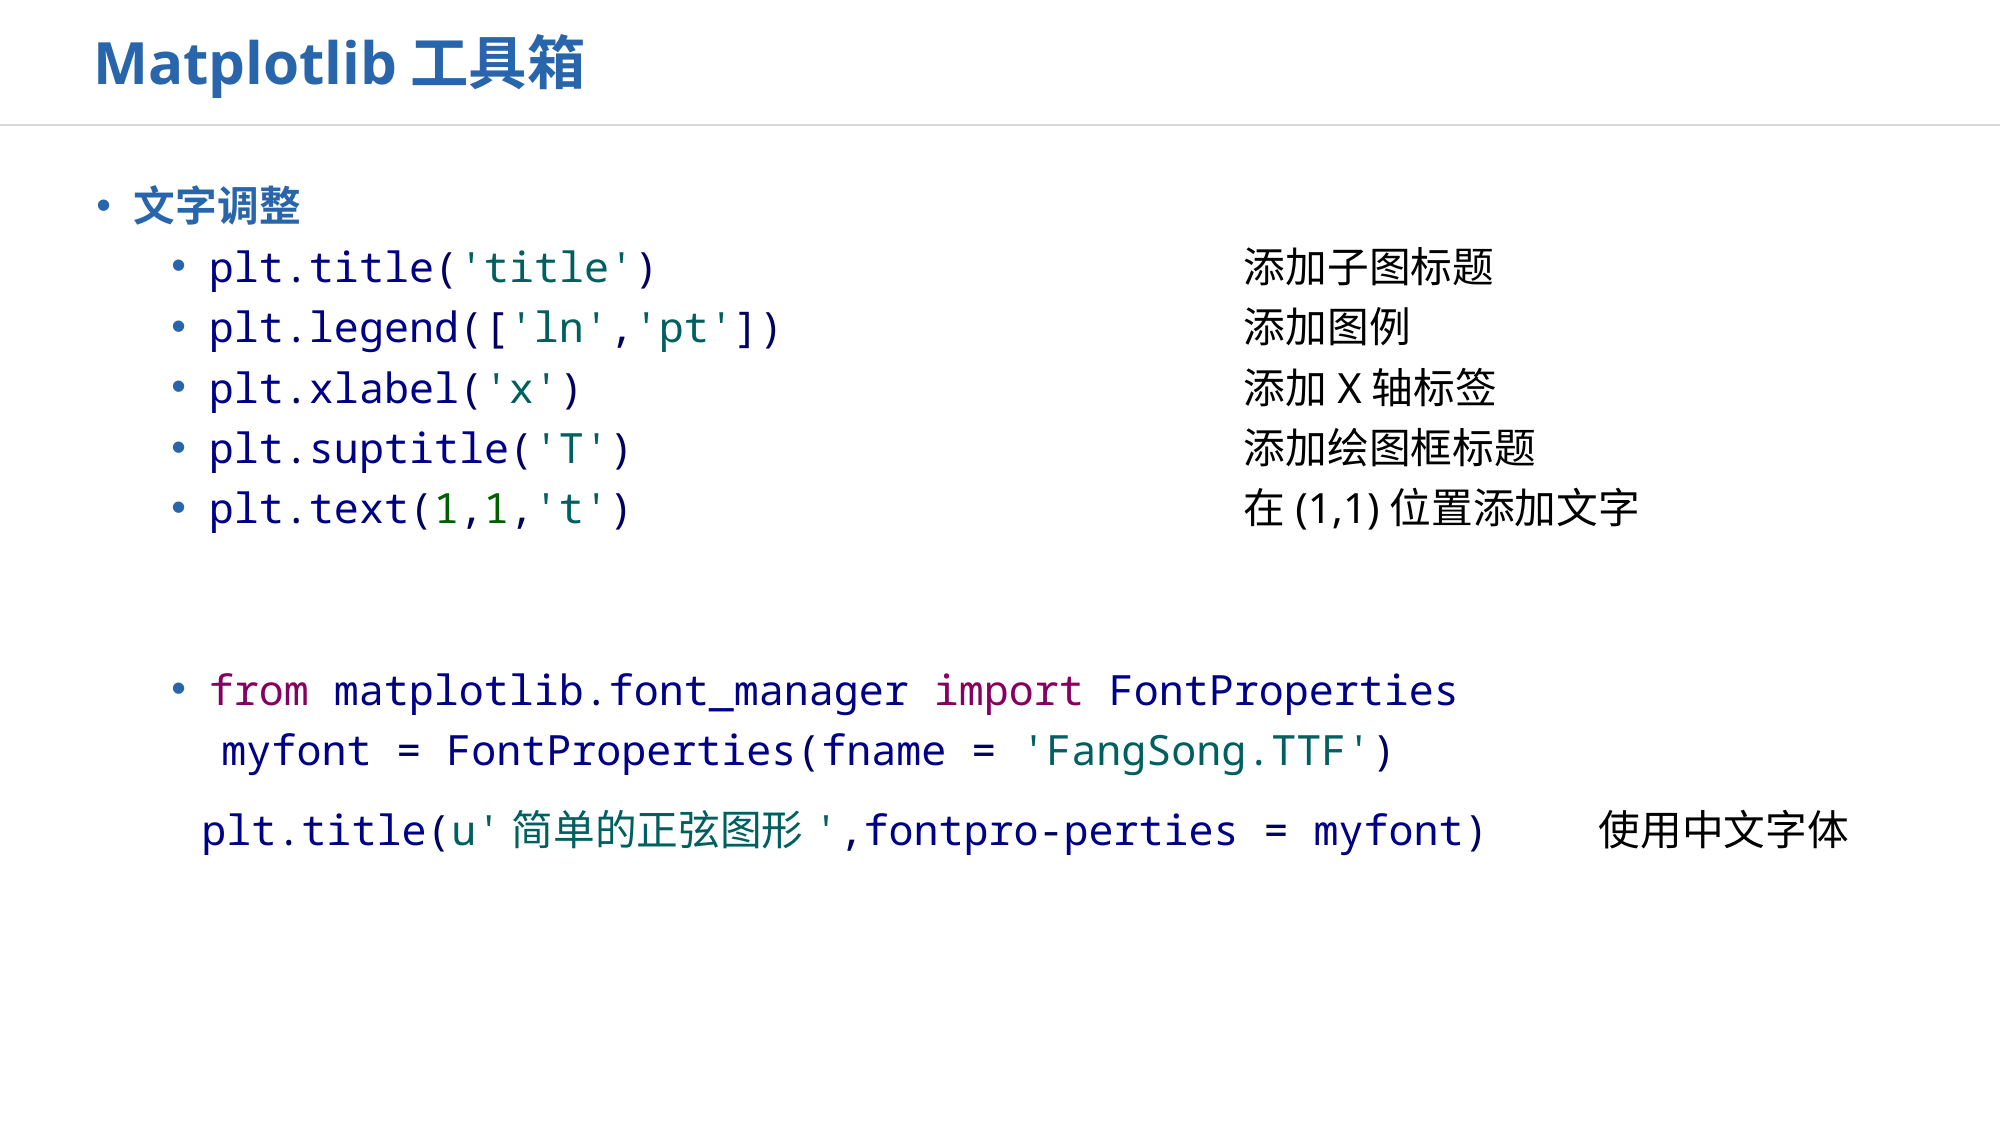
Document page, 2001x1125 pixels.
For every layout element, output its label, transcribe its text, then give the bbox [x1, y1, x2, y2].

text_box 文字调整 plt.title('title') 添加子图标题 plt.legend(['ln','pt']) 添加图例 plt.xlabel('x') 添加X轴标签 plt.suptitle('T') 添加绘图框标题 plt.text(1,1,'t') 在(1,1)位置添加文字 from matplotlib.font_manager import FontProperties myfont = FontProperties(fname = 'FangSong.TTF') plt.title(u'简单的正弦图形',fontpro-perties = myfont) 使用中文字体 [81, 172, 1880, 976]
text_box Matplotlib工具箱 [78, 19, 878, 106]
